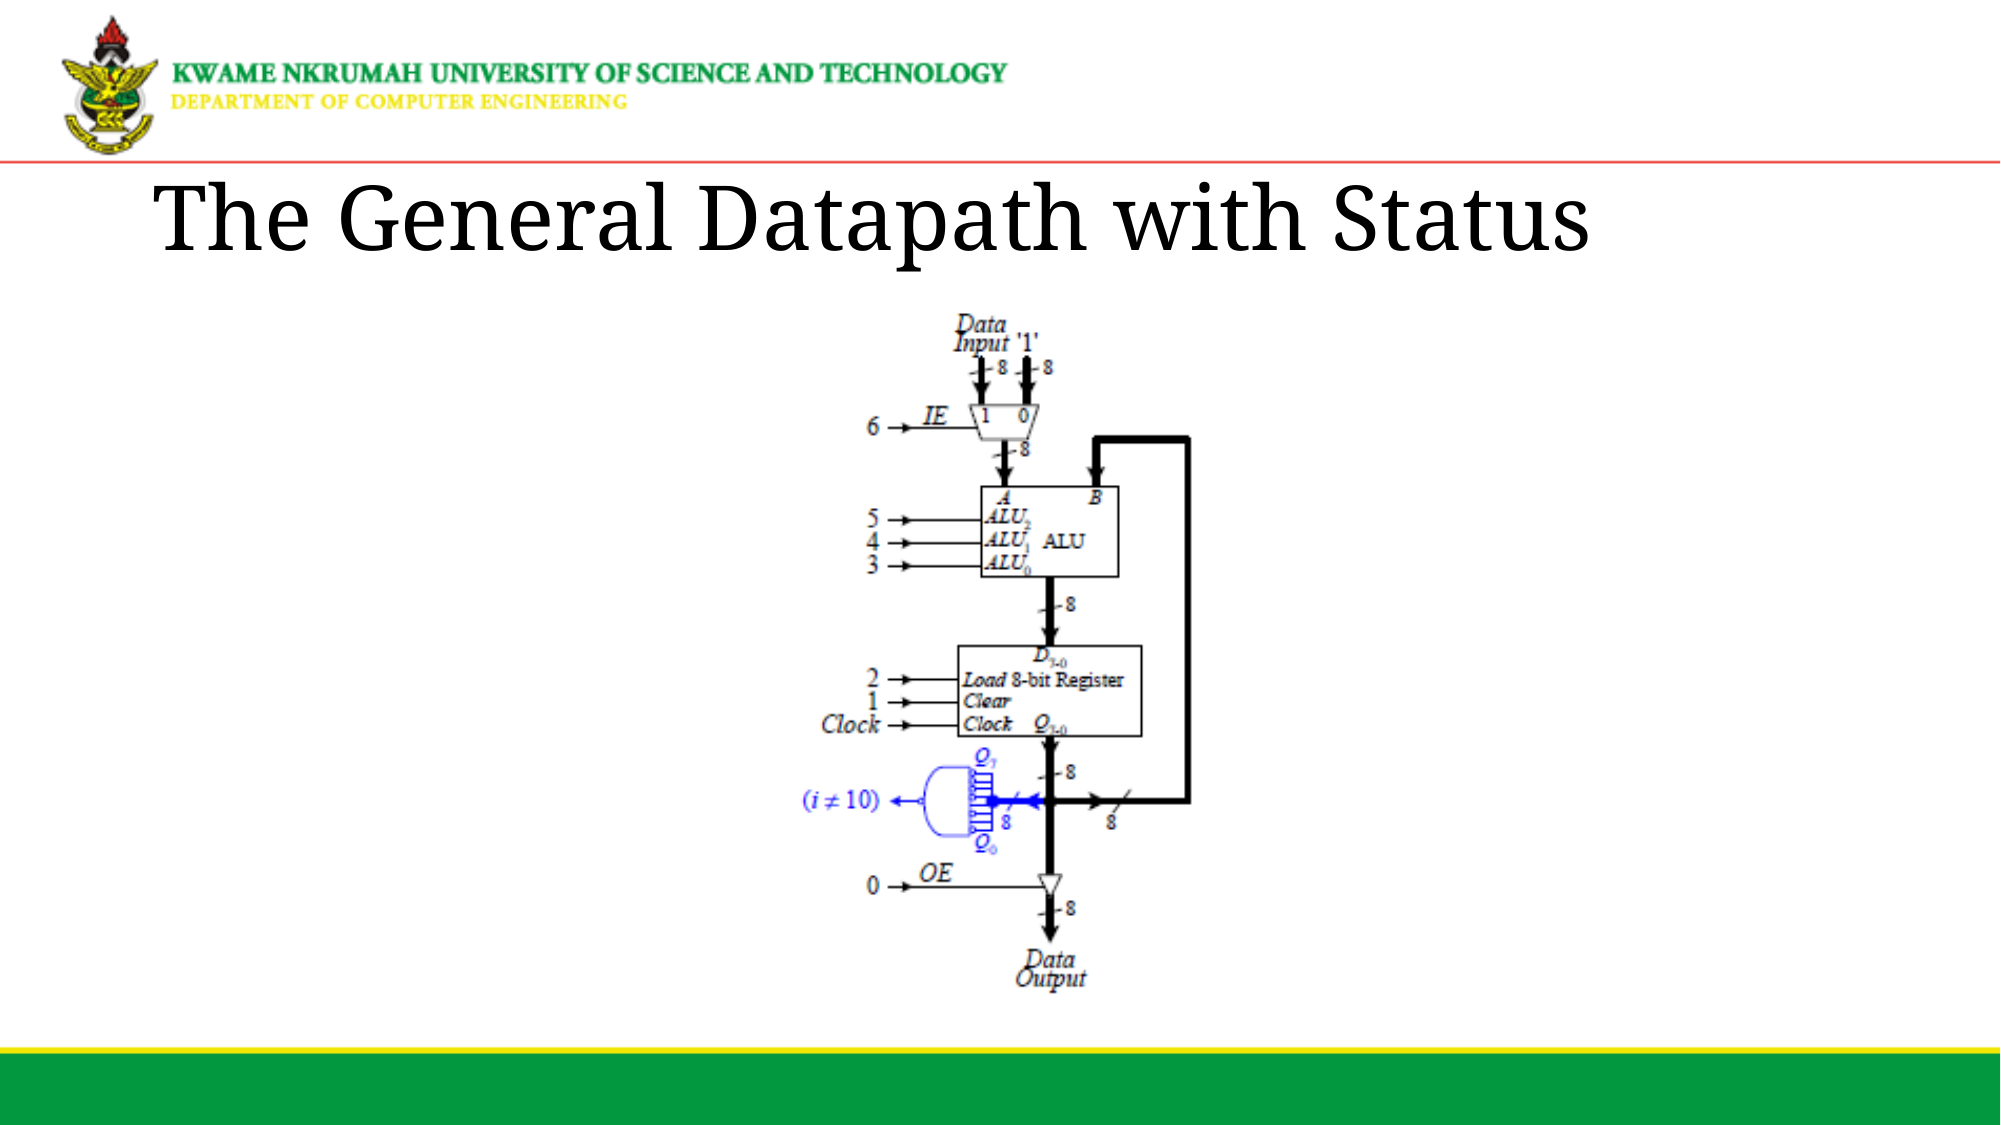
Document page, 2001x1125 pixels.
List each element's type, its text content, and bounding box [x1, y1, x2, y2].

picture [0, 0, 2001, 1125]
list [762, 311, 1238, 1002]
title The General Datapath with Status [137, 164, 1863, 278]
